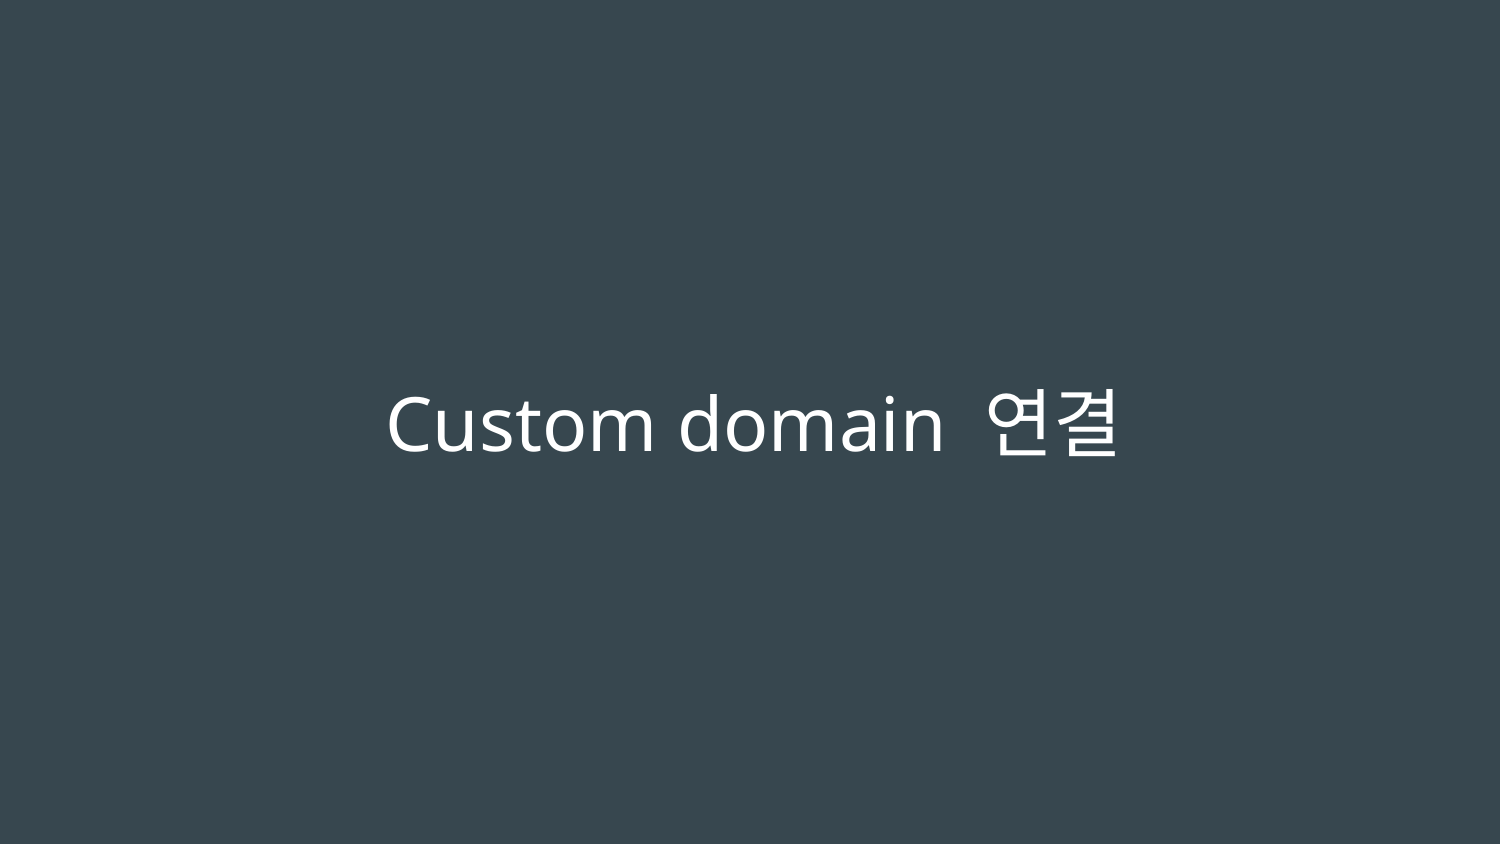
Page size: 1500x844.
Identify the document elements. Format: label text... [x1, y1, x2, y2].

title Custom domain 연결 [110, 351, 1399, 493]
